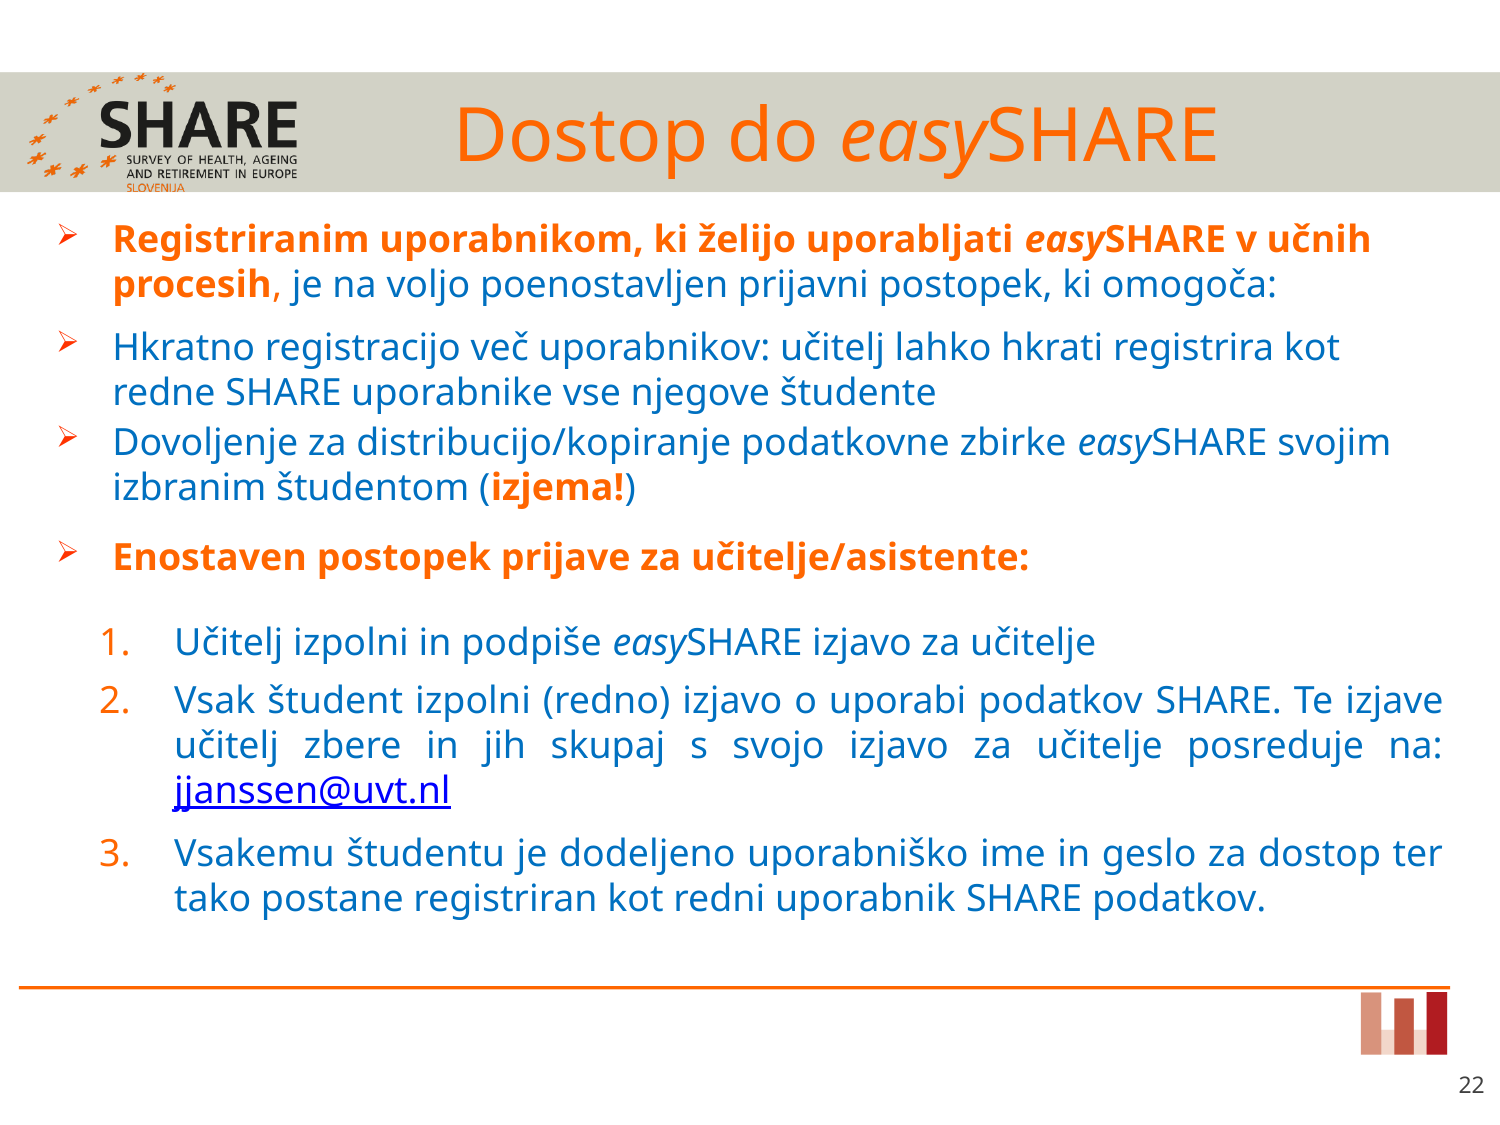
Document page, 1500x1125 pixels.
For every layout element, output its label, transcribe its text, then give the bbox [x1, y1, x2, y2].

slide_number 22 [1149, 1046, 1500, 1125]
picture [0, 0, 1500, 1125]
text_box Dostop do easySHARE [419, 79, 1322, 185]
text_box Registriranim uporabnikom, ki želijo uporabljati easySHARE v učnih procesih, je na voljo poenostavljen prijavni postopek, ki omogoča: Hkratno registracijo več uporabnikov: učitelj lahko hkrati registrira kot redne SHARE uporabnike vse njegove študente Dovoljenje za distribucijo/kopiranje podatkovne zbirke easySHARE svojim izbranim študentom (izjema!) Enostaven postopek prijave za učitelje/asistente: Učitelj izpolni in podpiše easySHARE izjavo za učitelje Vsak študent izpolni (redno) izjavo o uporabi podatkov SHARE. Te izjave učitelj zbere in jih skupaj s svojo izjavo za učitelje posreduje na: jjanssen@uvt.nl Vsakemu študentu je dodeljeno uporabniško ime in geslo za dostop ter tako postane registriran kot redni uporabnik SHARE podatkov. [41, 208, 1459, 965]
